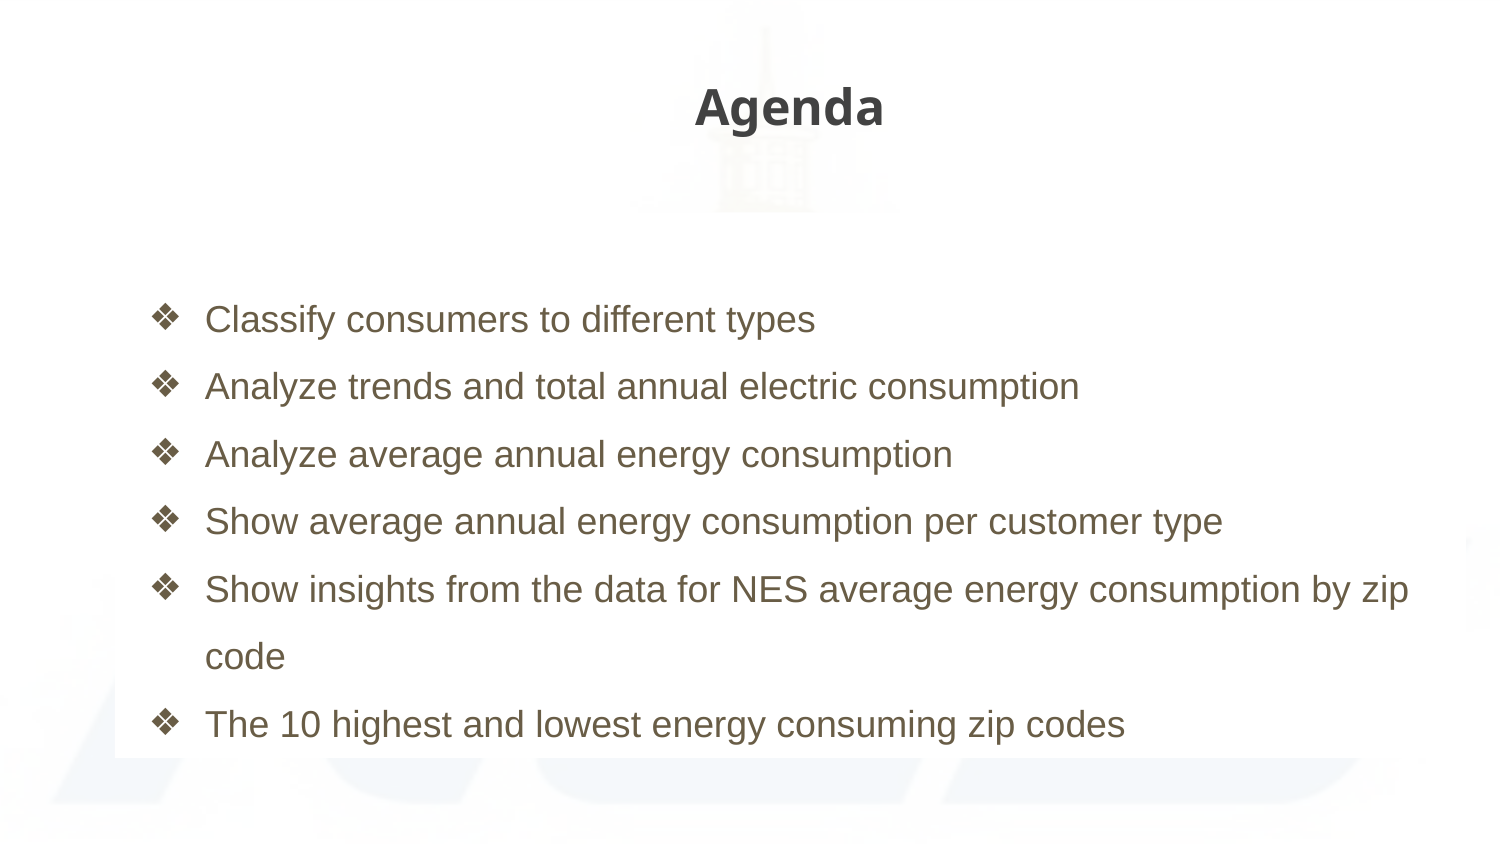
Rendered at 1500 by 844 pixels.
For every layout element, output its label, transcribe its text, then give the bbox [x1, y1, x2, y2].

text_box Classify consumers to different types Analyze trends and total annual electric consumption Analyze average annual energy consumption Show average annual energy consumption per customer type Show insights from the data for NES average energy consumption by zip code The 10 highest and lowest energy consuming zip codes [114, 212, 1467, 758]
title Agenda [213, 60, 1368, 186]
